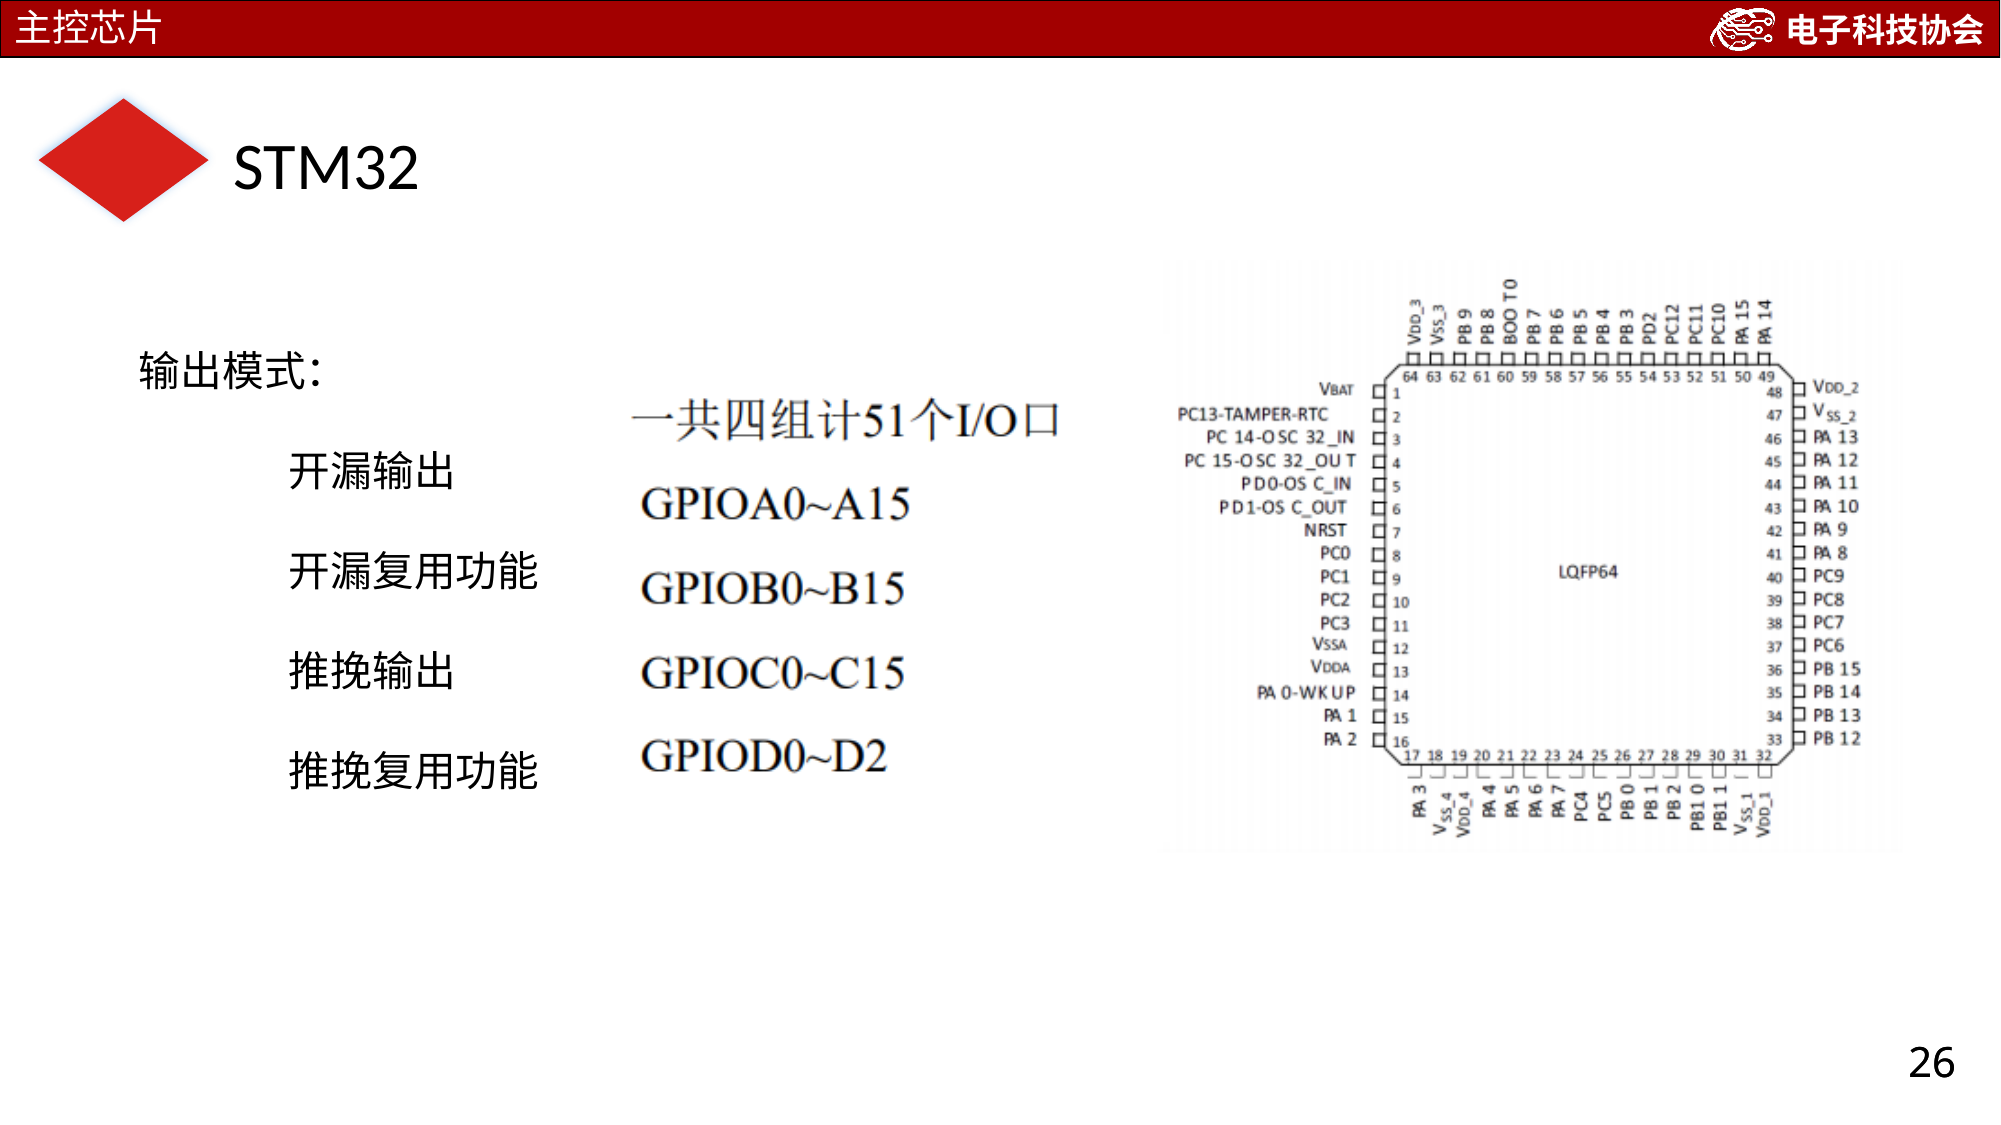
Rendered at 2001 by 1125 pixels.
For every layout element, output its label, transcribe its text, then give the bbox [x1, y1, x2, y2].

text_box 输出模式： 开漏输出 开漏复用功能 推挽输出 推挽复用功能 [123, 336, 557, 802]
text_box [38, 98, 961, 222]
title 主控芯片 [0, 1, 1232, 58]
picture [1710, 8, 1775, 51]
picture [557, 236, 1934, 889]
